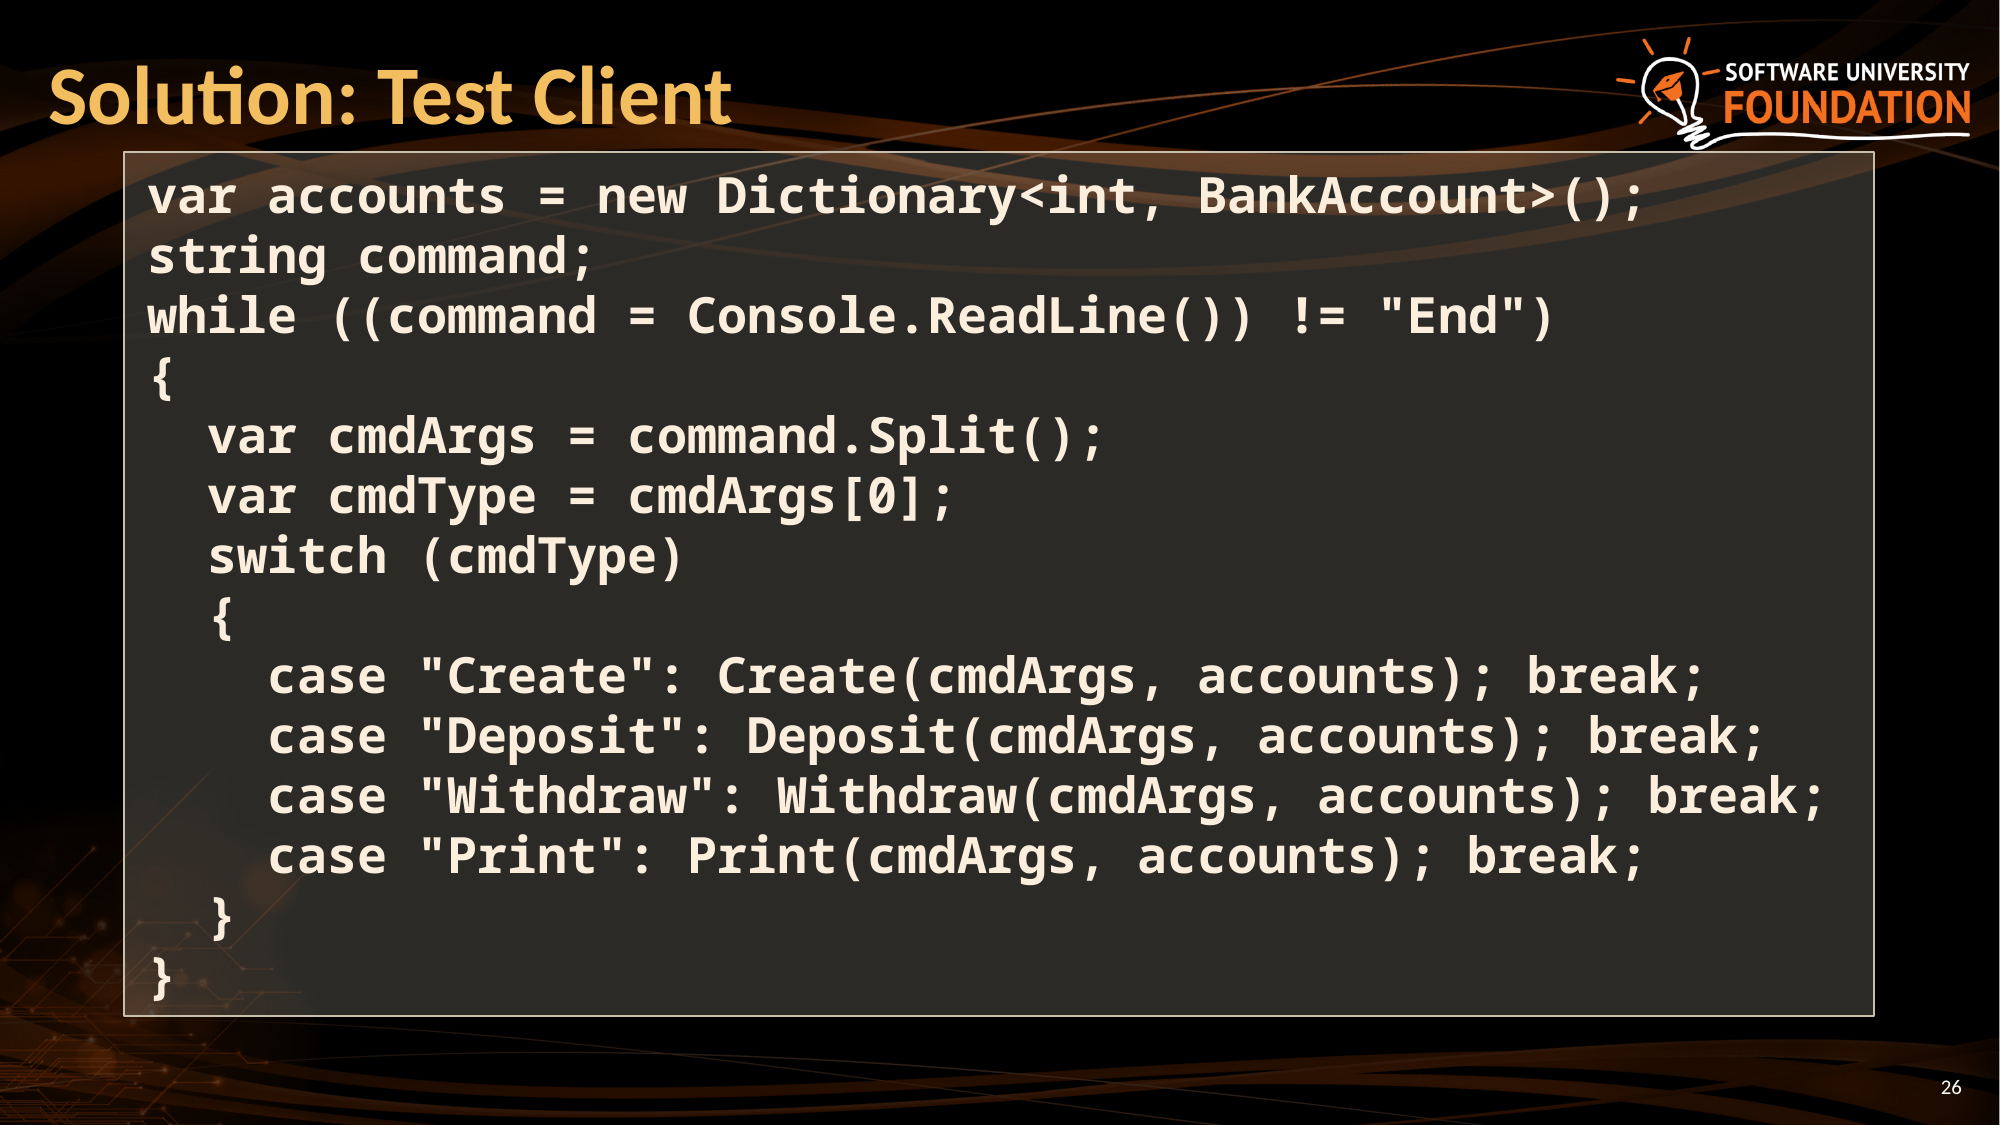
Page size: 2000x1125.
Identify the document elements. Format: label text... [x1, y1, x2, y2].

text_box var accounts = new Dictionary<int, BankAccount>(); string command; while ((command = Console.ReadLine()) != "End") { var cmdArgs = command.Split(); var cmdType = cmdArgs[0]; switch (cmdType) { case "Create": Create(cmdArgs, accounts); break; case "Deposit": Deposit(cmdArgs, accounts); break; case "Withdraw": Withdraw(cmdArgs, accounts); break; case "Print": Print(cmdArgs, accounts); break; } } [123, 152, 1874, 1016]
picture [0, 0, 2000, 1125]
title Solution: Test Client [30, 6, 1602, 189]
slide_number 26 [1897, 1070, 1968, 1103]
